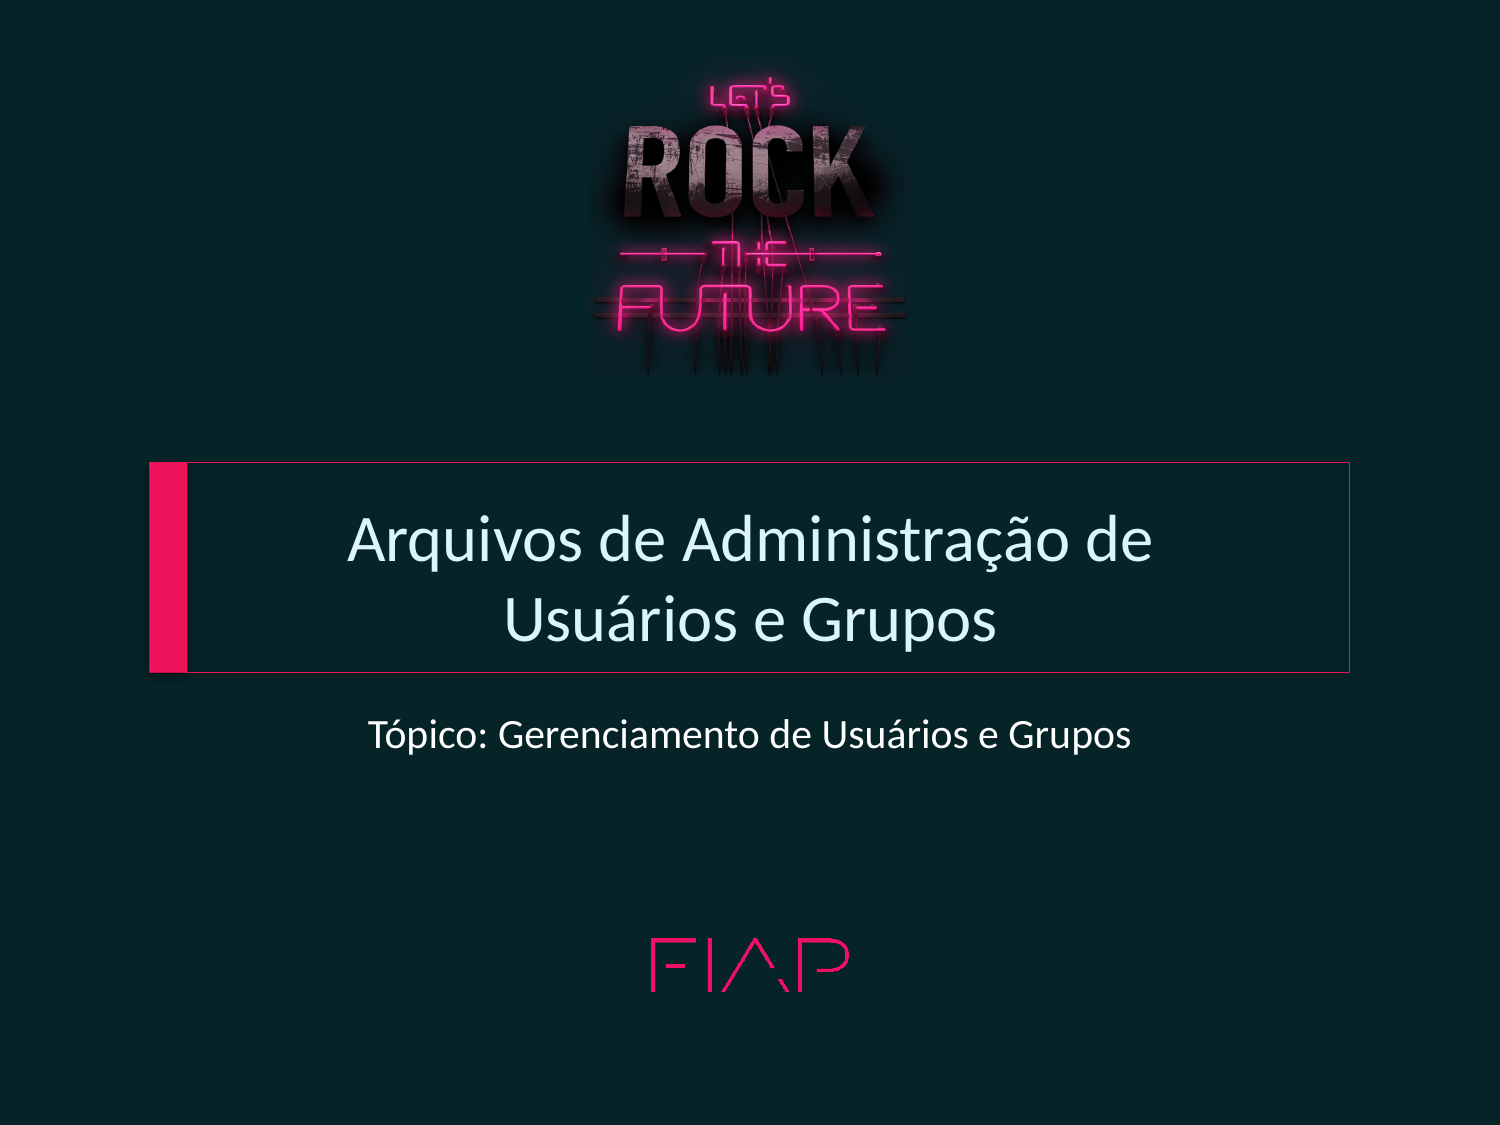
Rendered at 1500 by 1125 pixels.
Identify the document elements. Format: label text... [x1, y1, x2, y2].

picture [588, 58, 912, 388]
list Tópico: Gerenciamento de Usuários e Grupos [193, 699, 1307, 888]
picture [651, 938, 849, 992]
title Arquivos de Administração de Usuários e Grupos [195, 487, 1307, 663]
